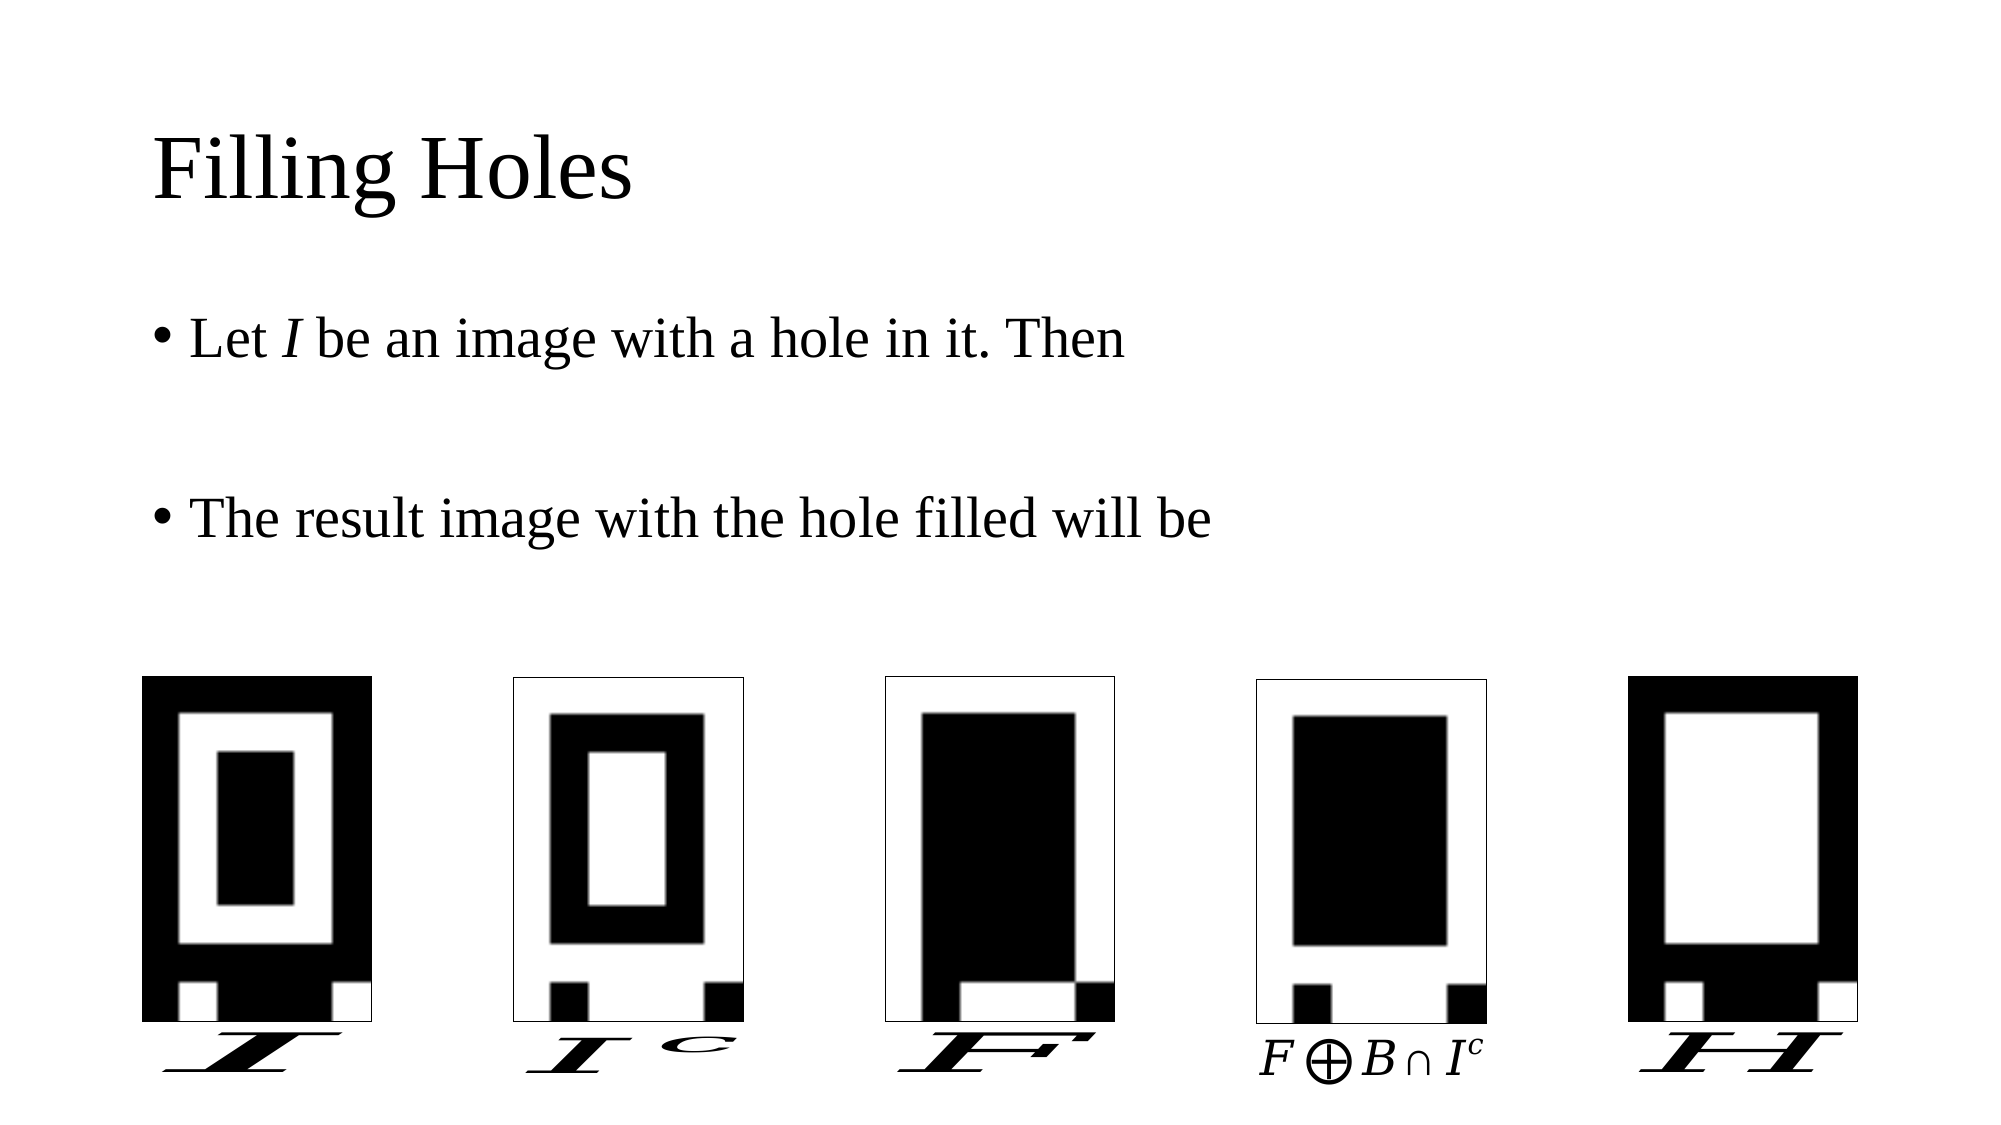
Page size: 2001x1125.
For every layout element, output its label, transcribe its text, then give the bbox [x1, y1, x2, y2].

title Filling Holes [137, 59, 1863, 278]
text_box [513, 677, 744, 1086]
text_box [885, 676, 1115, 1086]
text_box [1256, 679, 1487, 1088]
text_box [141, 676, 372, 1086]
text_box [1628, 676, 1859, 1086]
